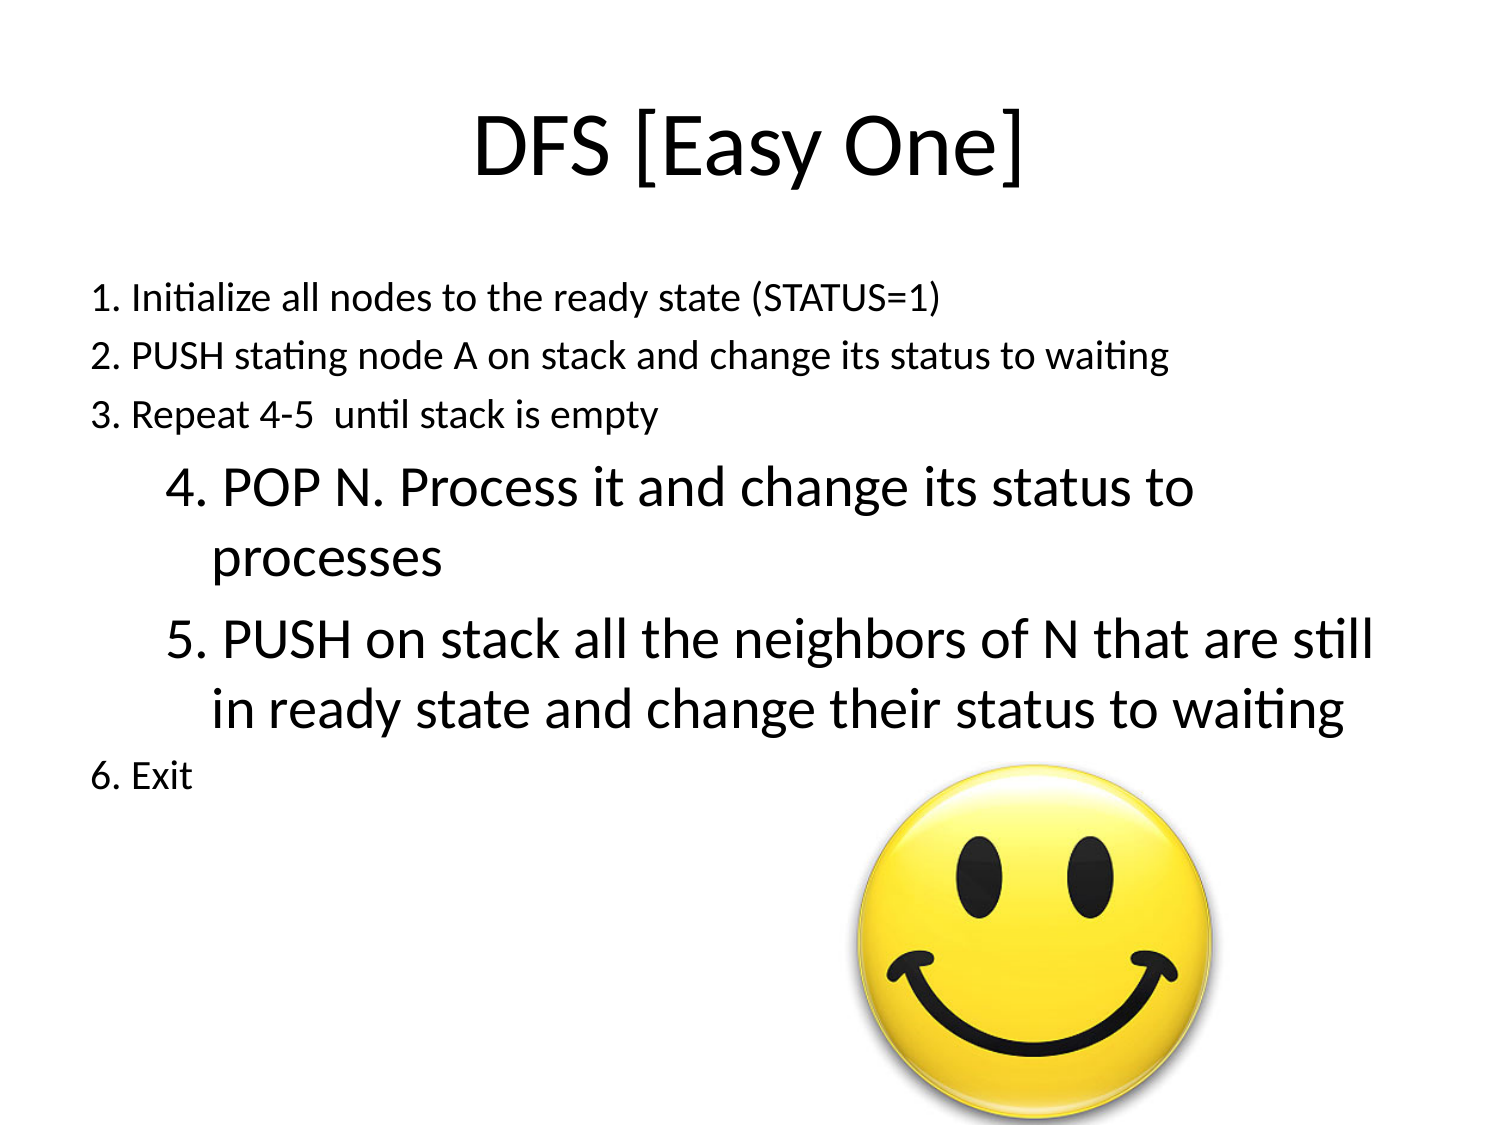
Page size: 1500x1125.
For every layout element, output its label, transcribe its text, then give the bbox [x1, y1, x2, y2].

list 1. Initialize all nodes to the ready state (STATUS=1) 2. PUSH stating node A on stack and change its status to waiting 3. Repeat 4-5 until stack is empty 4. POP N. Process it and change its status to processes 5. PUSH on stack all the neighbors of N that are still in ready state and change their status to waiting 6. Exit [75, 262, 1425, 1005]
title DFS [Easy One] [75, 45, 1425, 233]
picture [762, 761, 1306, 1125]
